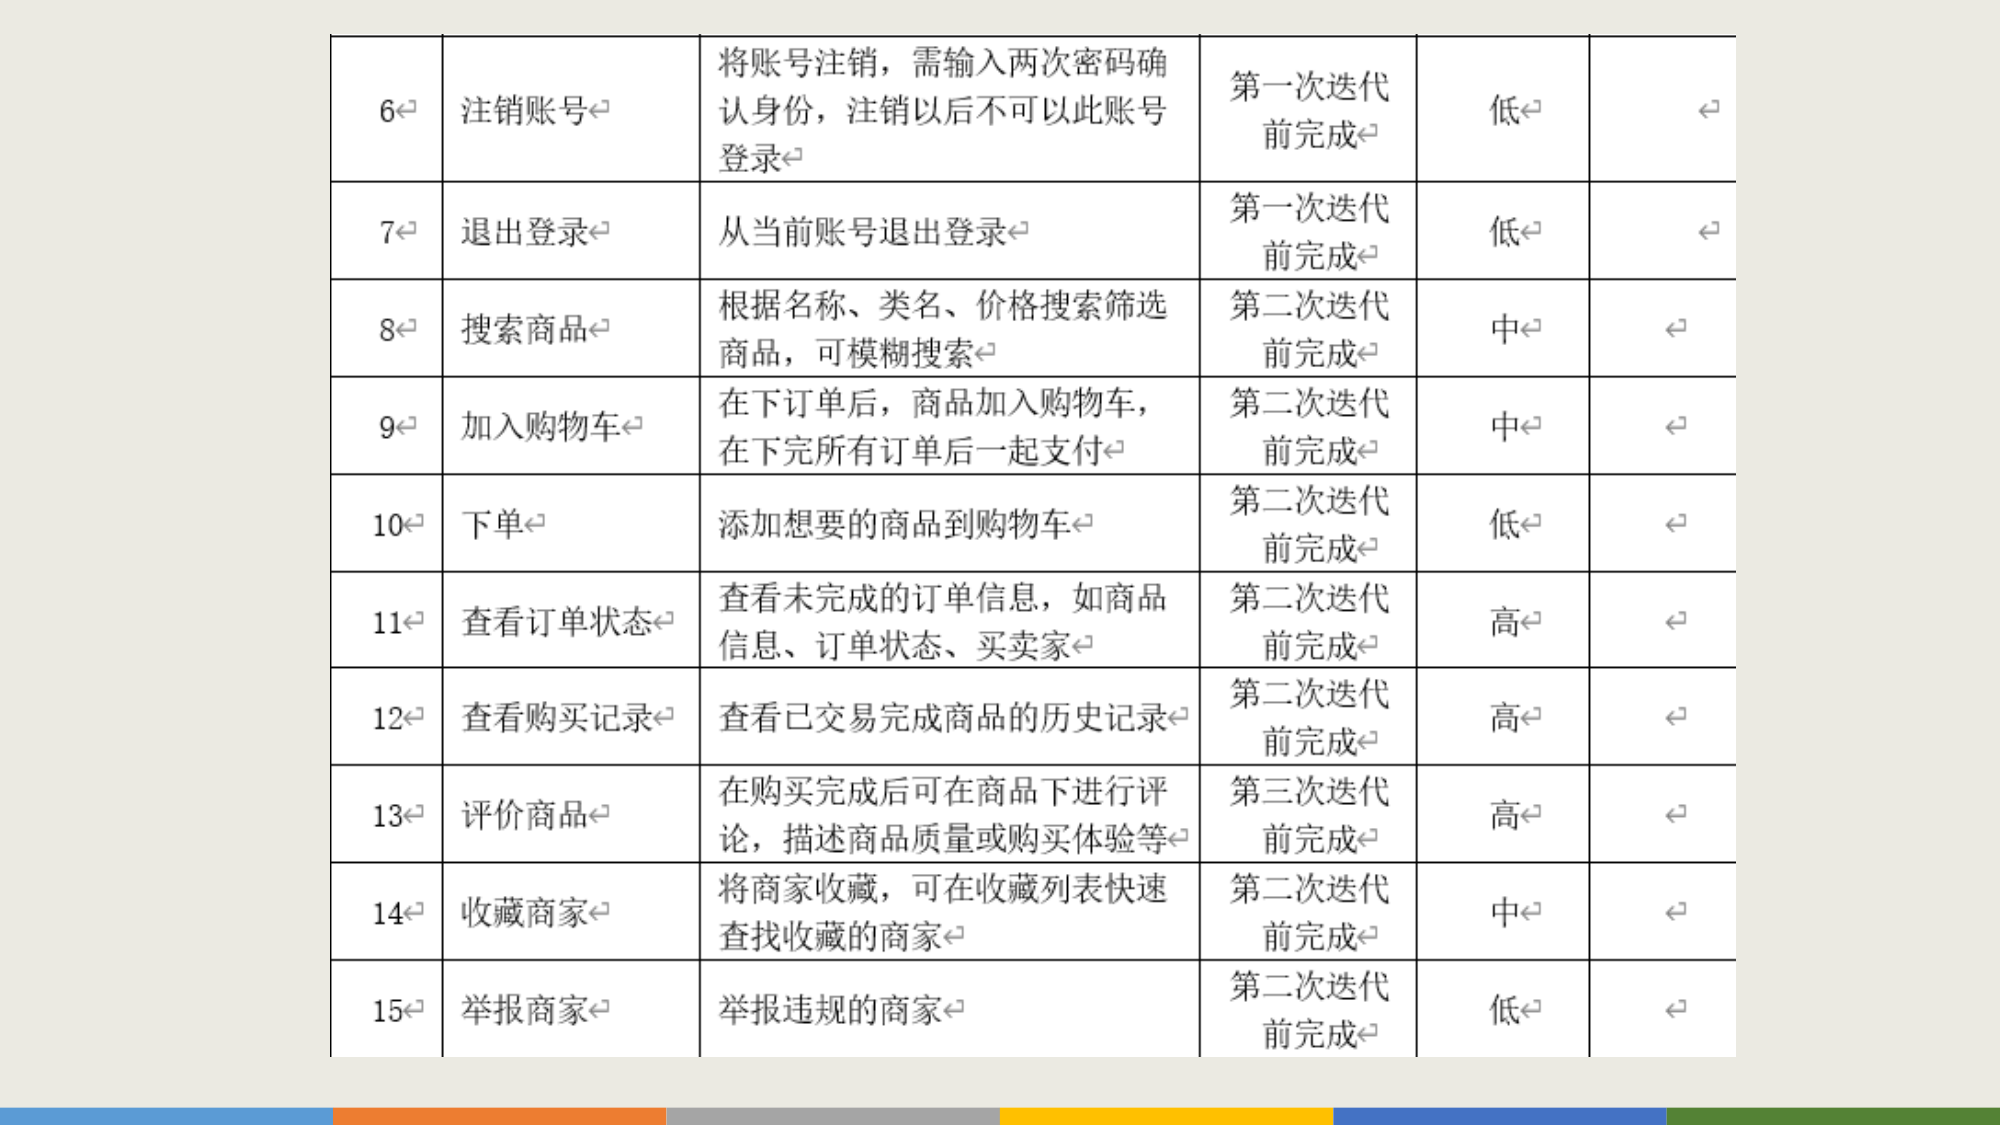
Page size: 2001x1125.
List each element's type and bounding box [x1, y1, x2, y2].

picture [330, 34, 1736, 1057]
